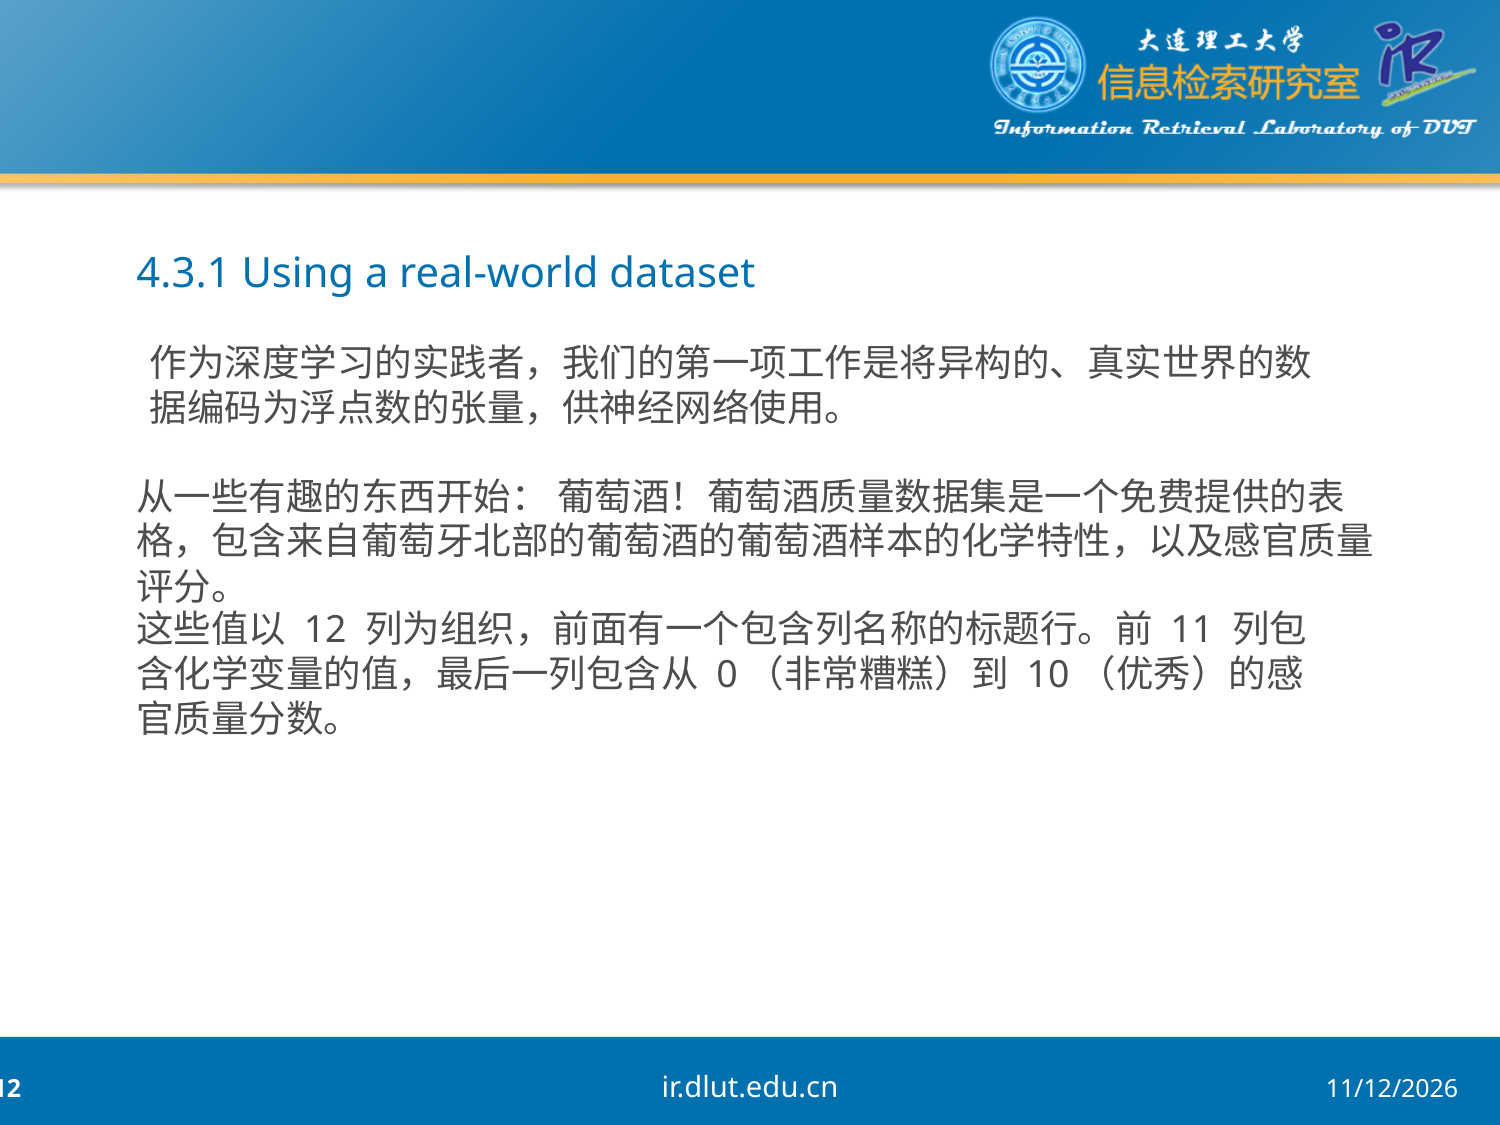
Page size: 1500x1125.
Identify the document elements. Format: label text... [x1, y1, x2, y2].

text_box 从一些有趣的东西开始： 葡萄酒！葡萄酒质量数据集是一个免费提供的表格，包含来自葡萄牙北部的葡萄酒的葡萄酒样本的化学特性，以及感官质量评分。 [121, 465, 1407, 615]
text_box 作为深度学习的实践者，我们的第一项工作是将异构的、真实世界的数据编码为浮点数的张量，供神经网络使用。 [134, 331, 1339, 436]
text_box 4.3.1 Using a real-world dataset [121, 238, 1379, 304]
text_box 这些值以 12 列为组织，前面有一个包含列名称的标题行。前 11 列包含化学变量的值，最后一列包含从 0（非常糟糕）到 10（优秀）的感官质量分数。 [121, 598, 1355, 748]
picture [0, 0, 1500, 1125]
